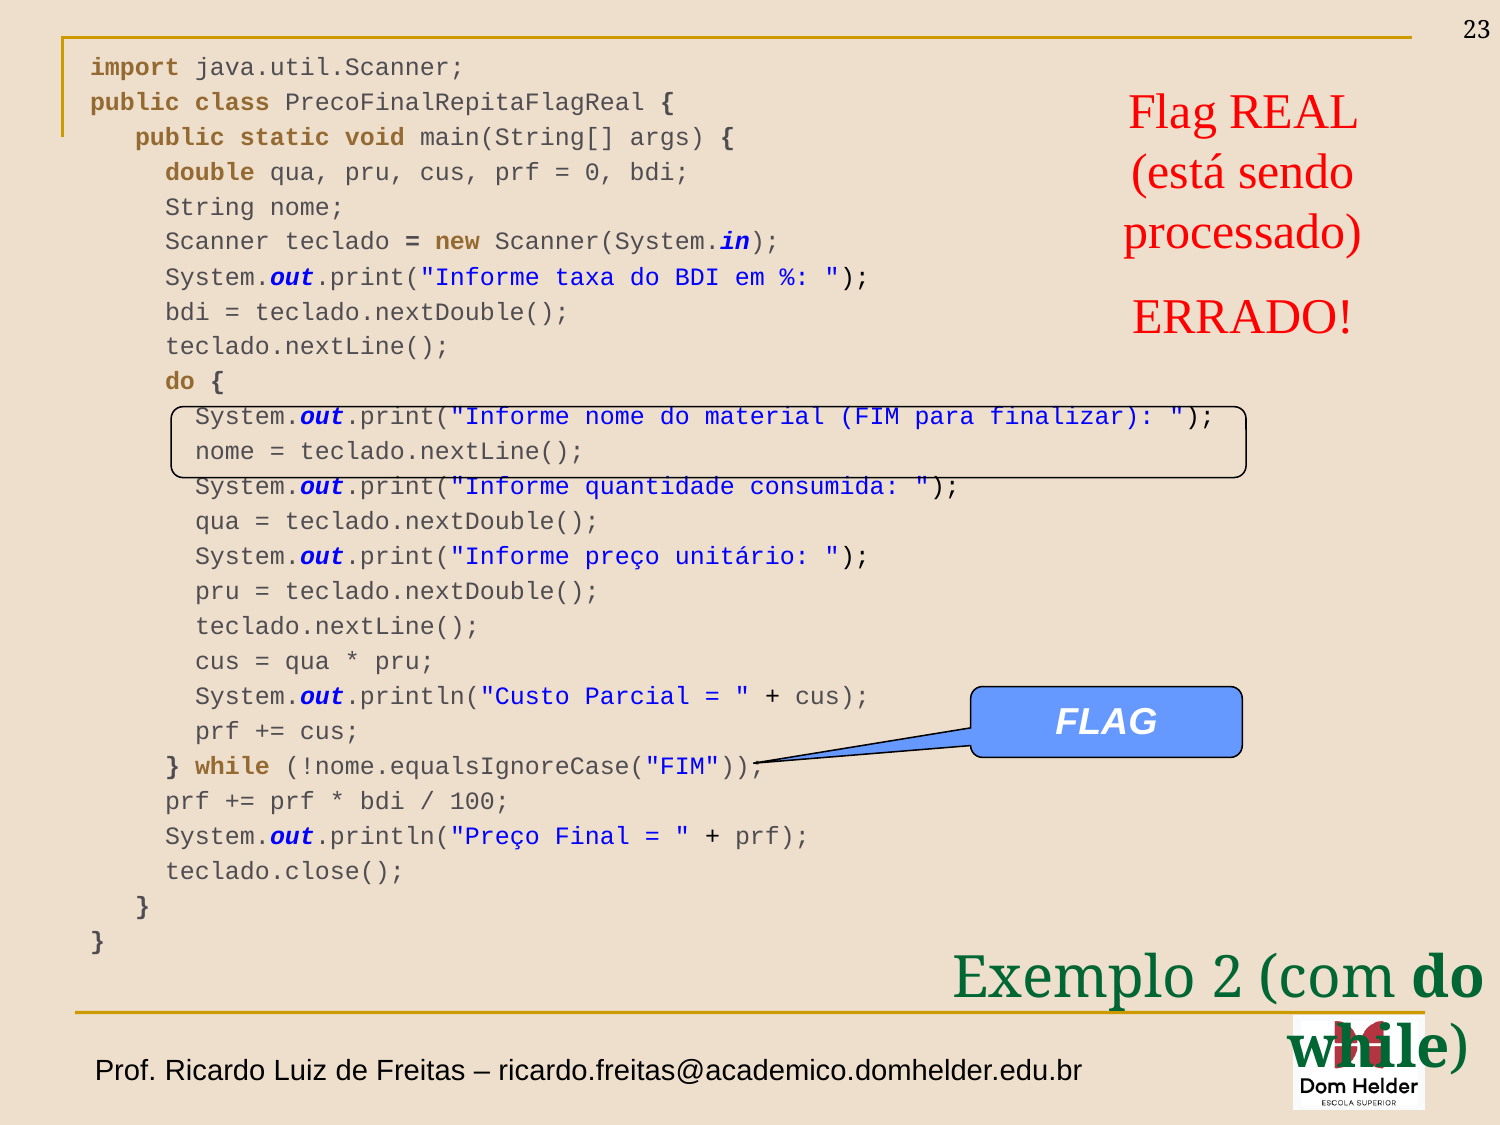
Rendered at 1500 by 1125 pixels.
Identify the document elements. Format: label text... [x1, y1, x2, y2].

text_box Flag REAL (está sendo processado) ERRADO! [1062, 70, 1424, 351]
text_box FLAG [753, 686, 1243, 764]
text_box Exemplo 2 (com do while) [787, 931, 1500, 1086]
slide_number 23 [1392, 0, 1500, 42]
text_box [171, 406, 1247, 478]
picture [1293, 1086, 1425, 1110]
list import java.util.Scanner; public class PrecoFinalRepitaFlagReal { public static void main(String[] args) { double qua, pru, cus, prf = 0, bdi; String nome; Scanner teclado = new Scanner(System.in); System.out.print("Informe taxa do BDI em %: "); bdi = teclado.nextDouble(); teclado.nextLine(); do { System.out.print("Informe nome do material (FIM para finalizar): "); nome = teclado.nextLine(); System.out.print("Informe quantidade consumida: "); qua = teclado.nextDouble(); System.out.print("Informe preço unitário: "); pru = teclado.nextDouble(); teclado.nextLine(); cus = qua * pru; System.out.println("Custo Parcial = " + cus); prf += cus; } while (!nome.equalsIgnoreCase("FIM")); prf += prf * bdi / 100; System.out.println("Preço Final = " + prf); teclado.close(); } } [75, 42, 1500, 1035]
